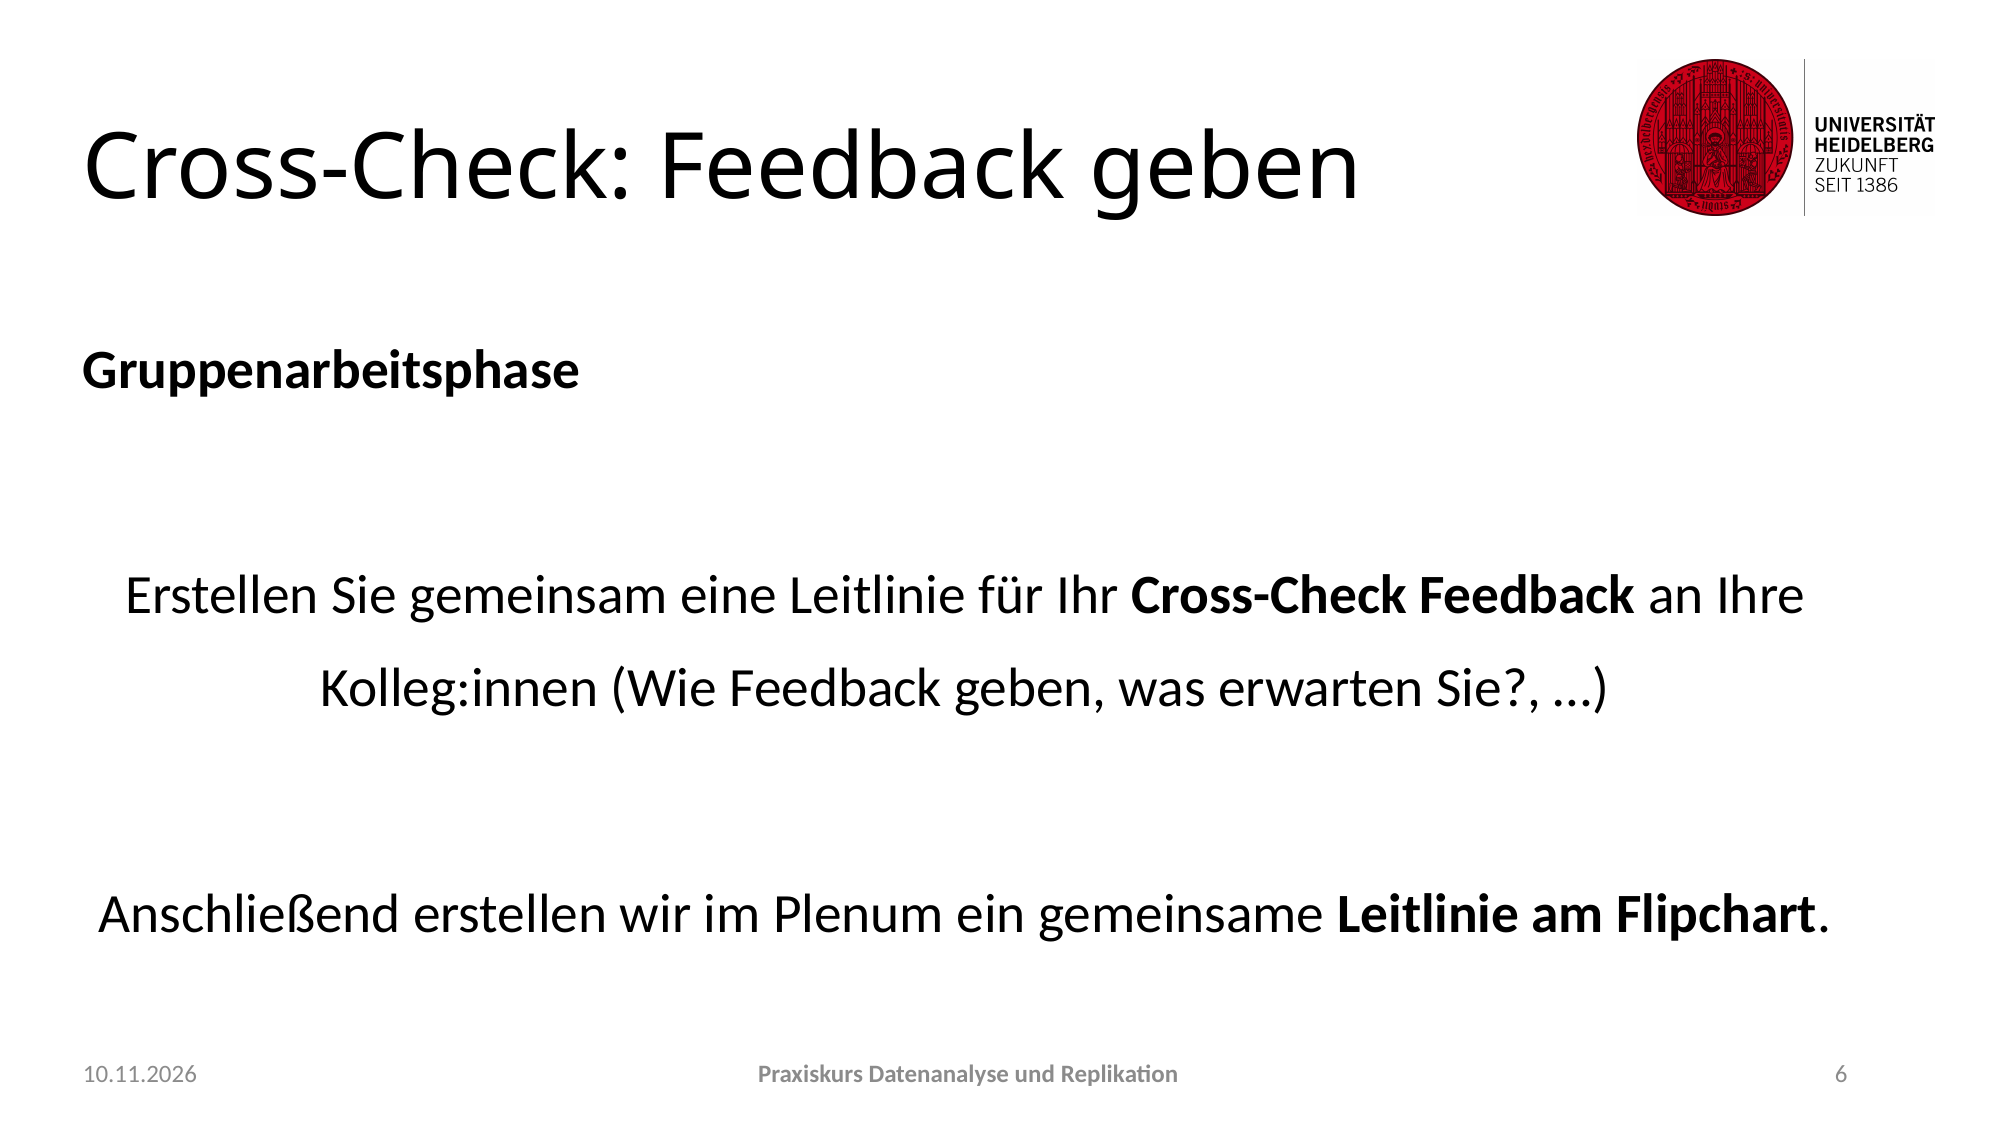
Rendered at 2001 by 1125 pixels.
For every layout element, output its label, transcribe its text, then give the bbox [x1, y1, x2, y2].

slide_number 6 [1637, 1042, 1863, 1103]
list Gruppenarbeitsphase Erstellen Sie gemeinsam eine Leitlinie für Ihr Cross-Check Feedback an Ihre Kolleg:innen (Wie Feedback geben, was erwarten Sie?, …) Anschließend erstellen wir im Plenum ein gemeinsame Leitlinie am Flipchart. [67, 299, 1863, 1014]
title Cross-Check: Feedback geben [67, 59, 1613, 278]
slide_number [67, 1042, 292, 1103]
picture [1637, 59, 1935, 216]
footer Praxiskurs Datenanalyse und Replikation [324, 1042, 1613, 1103]
